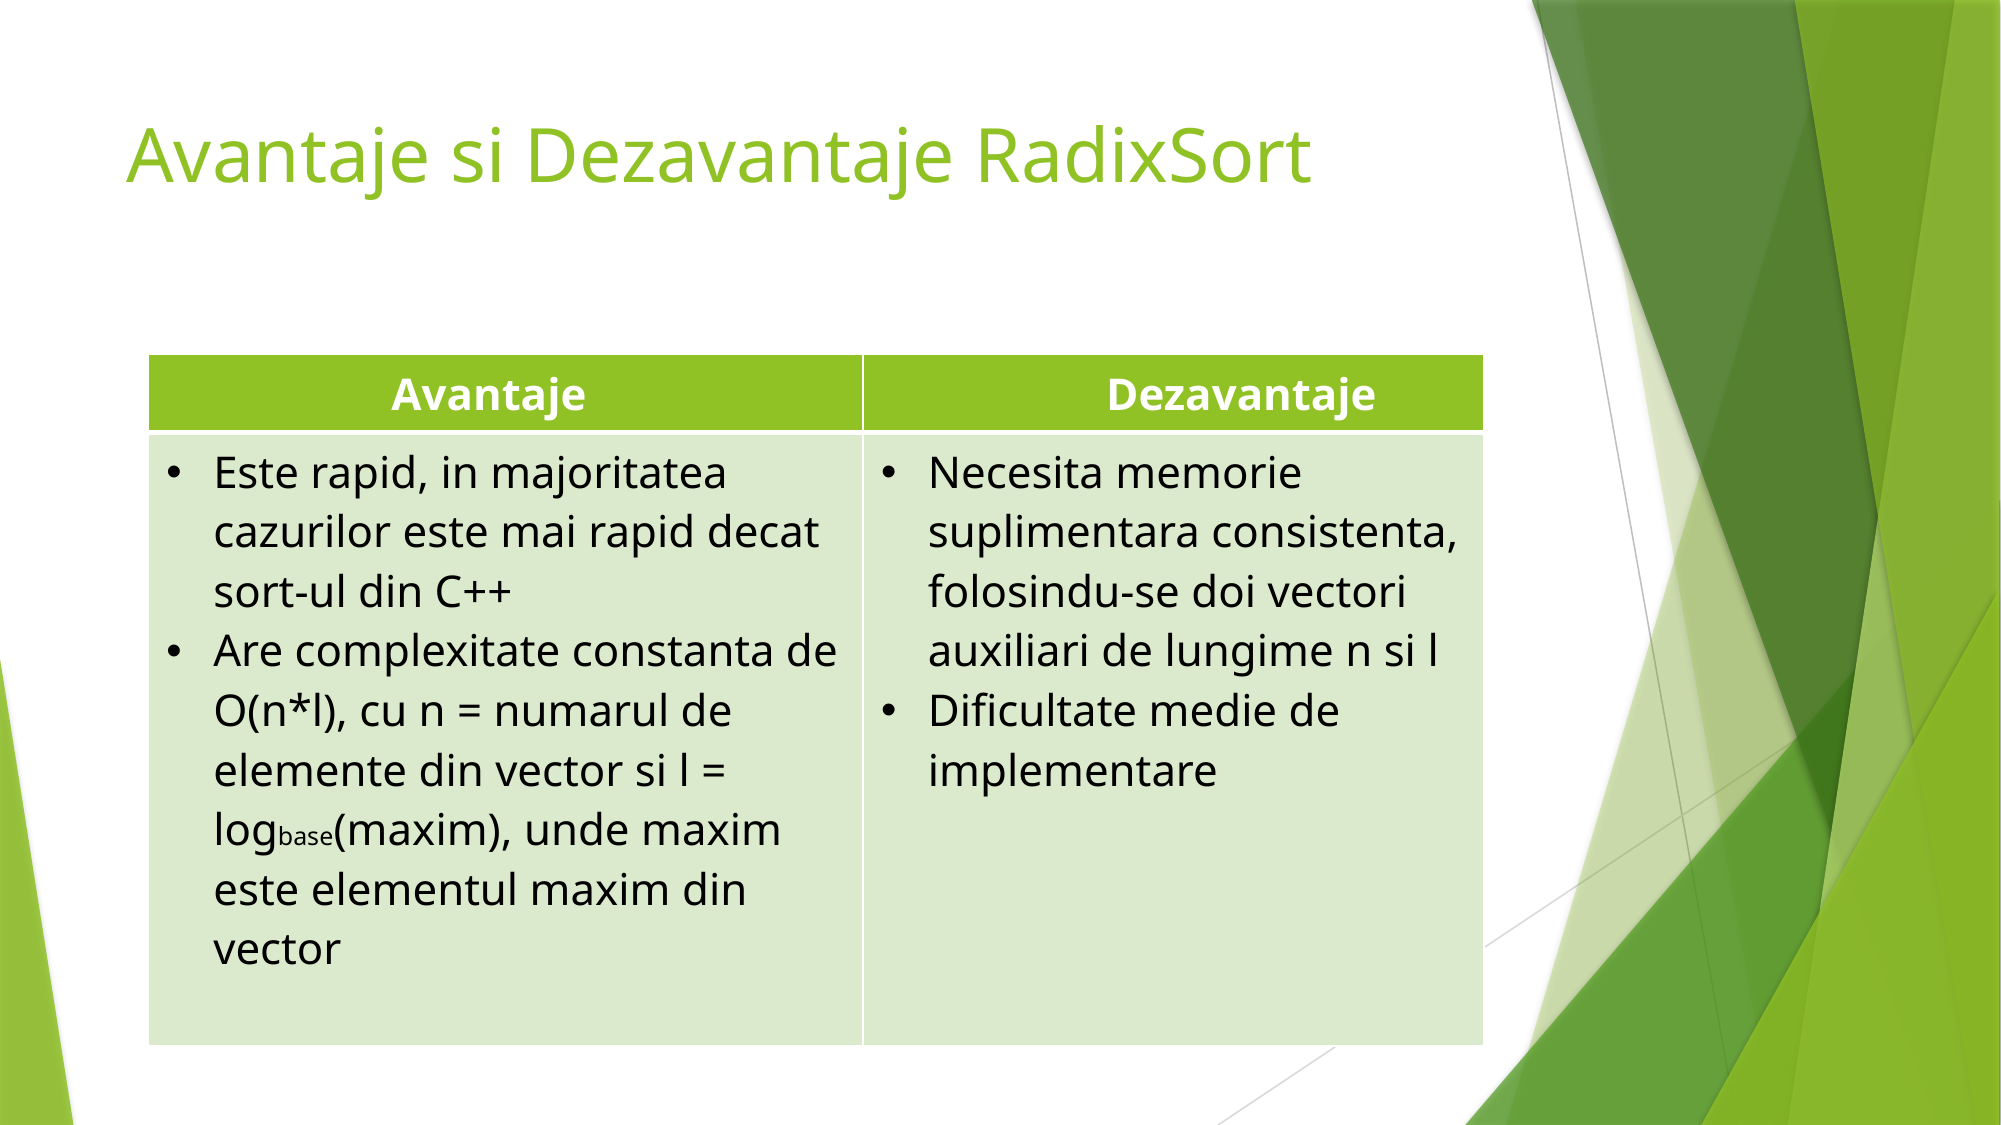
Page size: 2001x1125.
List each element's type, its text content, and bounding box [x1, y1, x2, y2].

title Avantaje si Dezavantaje RadixSort [111, 99, 1522, 317]
table_cell Este rapid, in majoritatea cazurilor este mai rapid decat sort-ul din C++ Are complexitate constanta de O(n*l), cu n = numarul de elemente din vector si l = logbase(maxim), unde maxim este elementul maxim din vector [149, 435, 862, 1045]
table_header Avantaje [149, 355, 862, 430]
table_header Dezavantaje [864, 355, 1483, 430]
table_cell Necesita memorie suplimentara consistenta, folosindu-se doi vectori auxiliari de lungime n si l Dificultate medie de implementare [864, 435, 1483, 1045]
